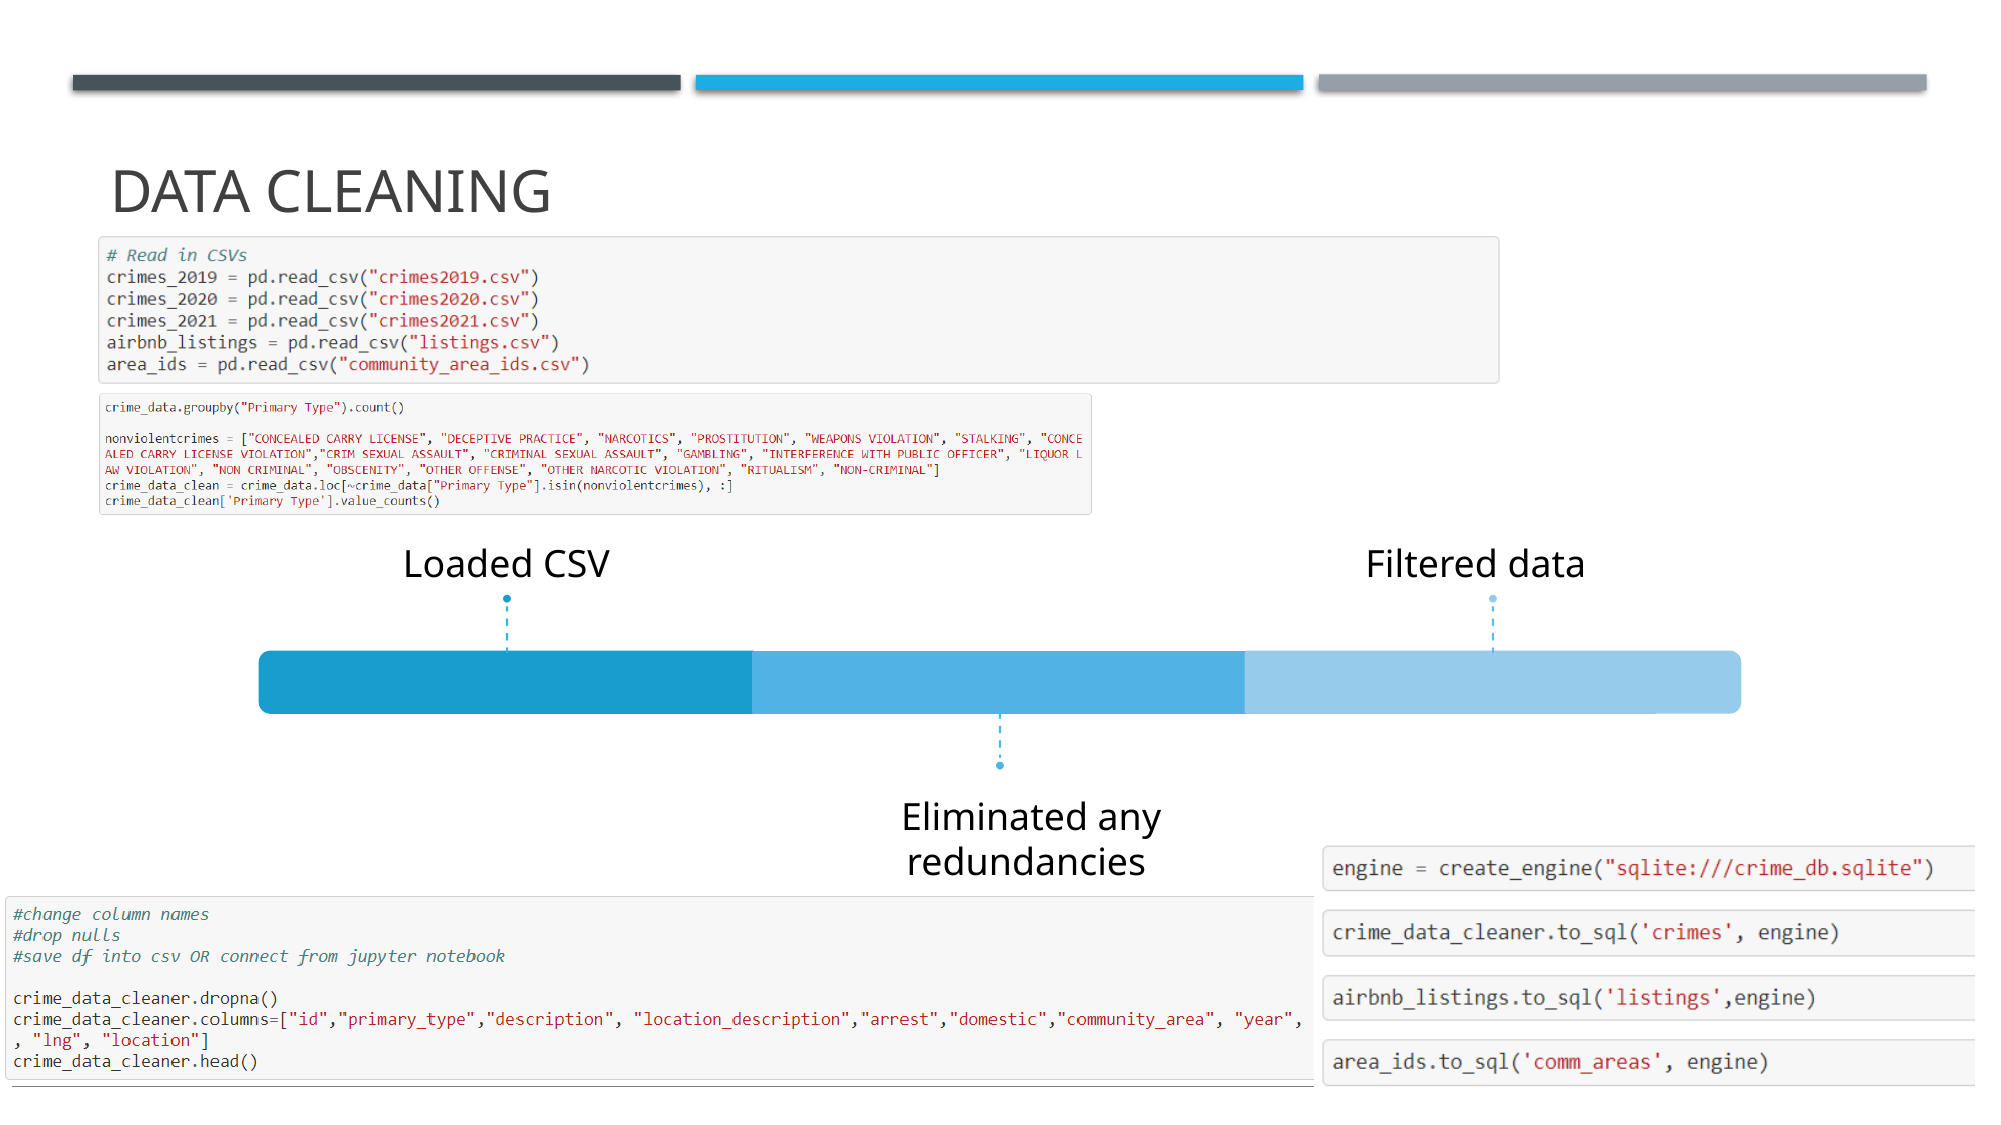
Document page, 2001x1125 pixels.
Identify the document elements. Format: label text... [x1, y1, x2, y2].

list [94, 383, 1906, 889]
picture [94, 230, 1508, 523]
title Data cleaning [95, 36, 1905, 232]
picture [0, 837, 1976, 1101]
